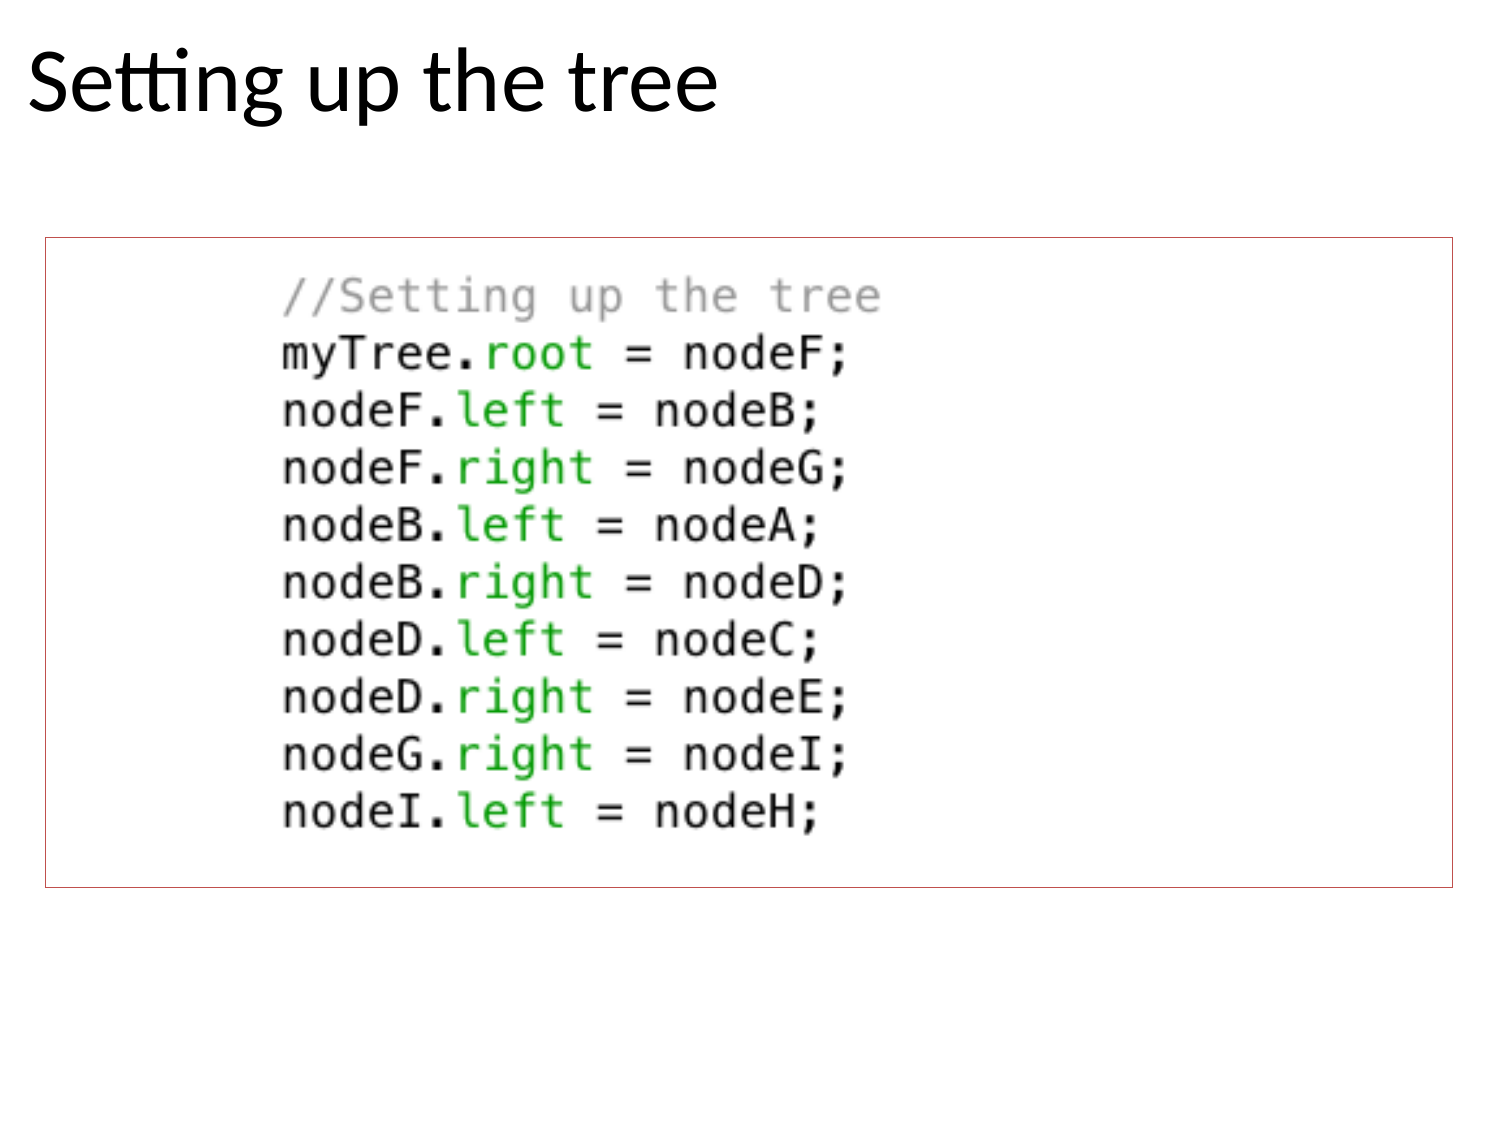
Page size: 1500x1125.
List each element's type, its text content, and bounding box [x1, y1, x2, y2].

title Setting up the tree [12, 12, 1475, 155]
picture [45, 237, 1453, 888]
